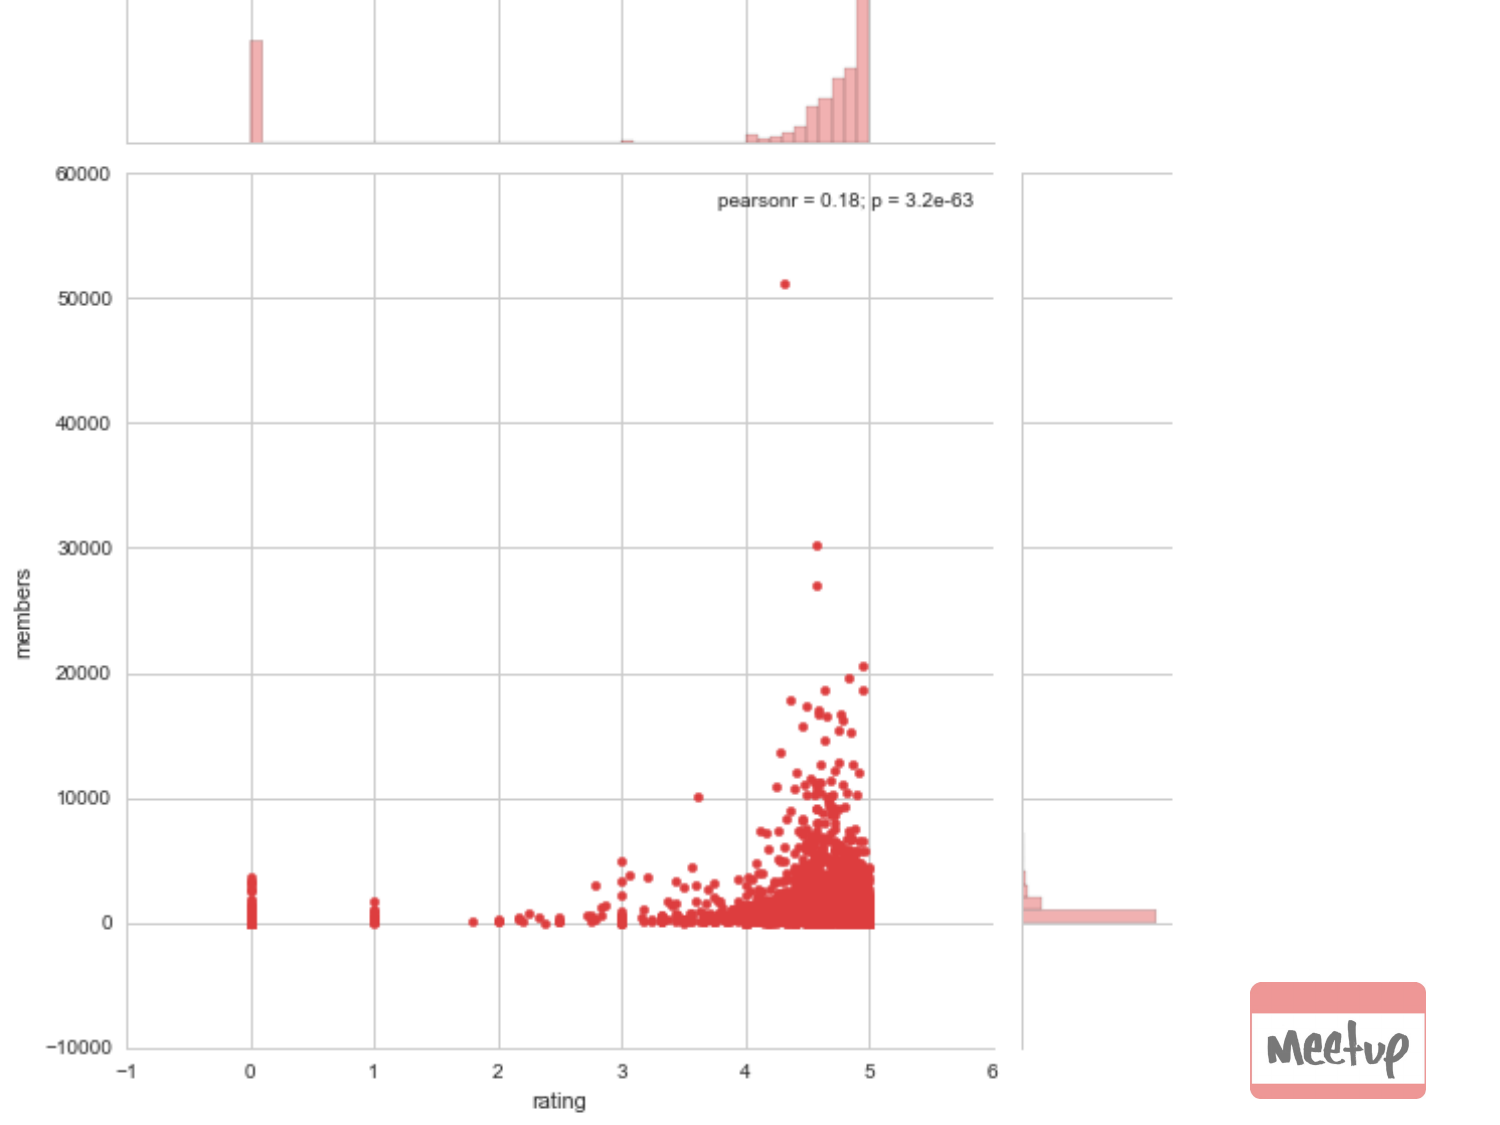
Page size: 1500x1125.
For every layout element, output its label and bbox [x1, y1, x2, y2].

picture [0, 0, 1185, 1125]
